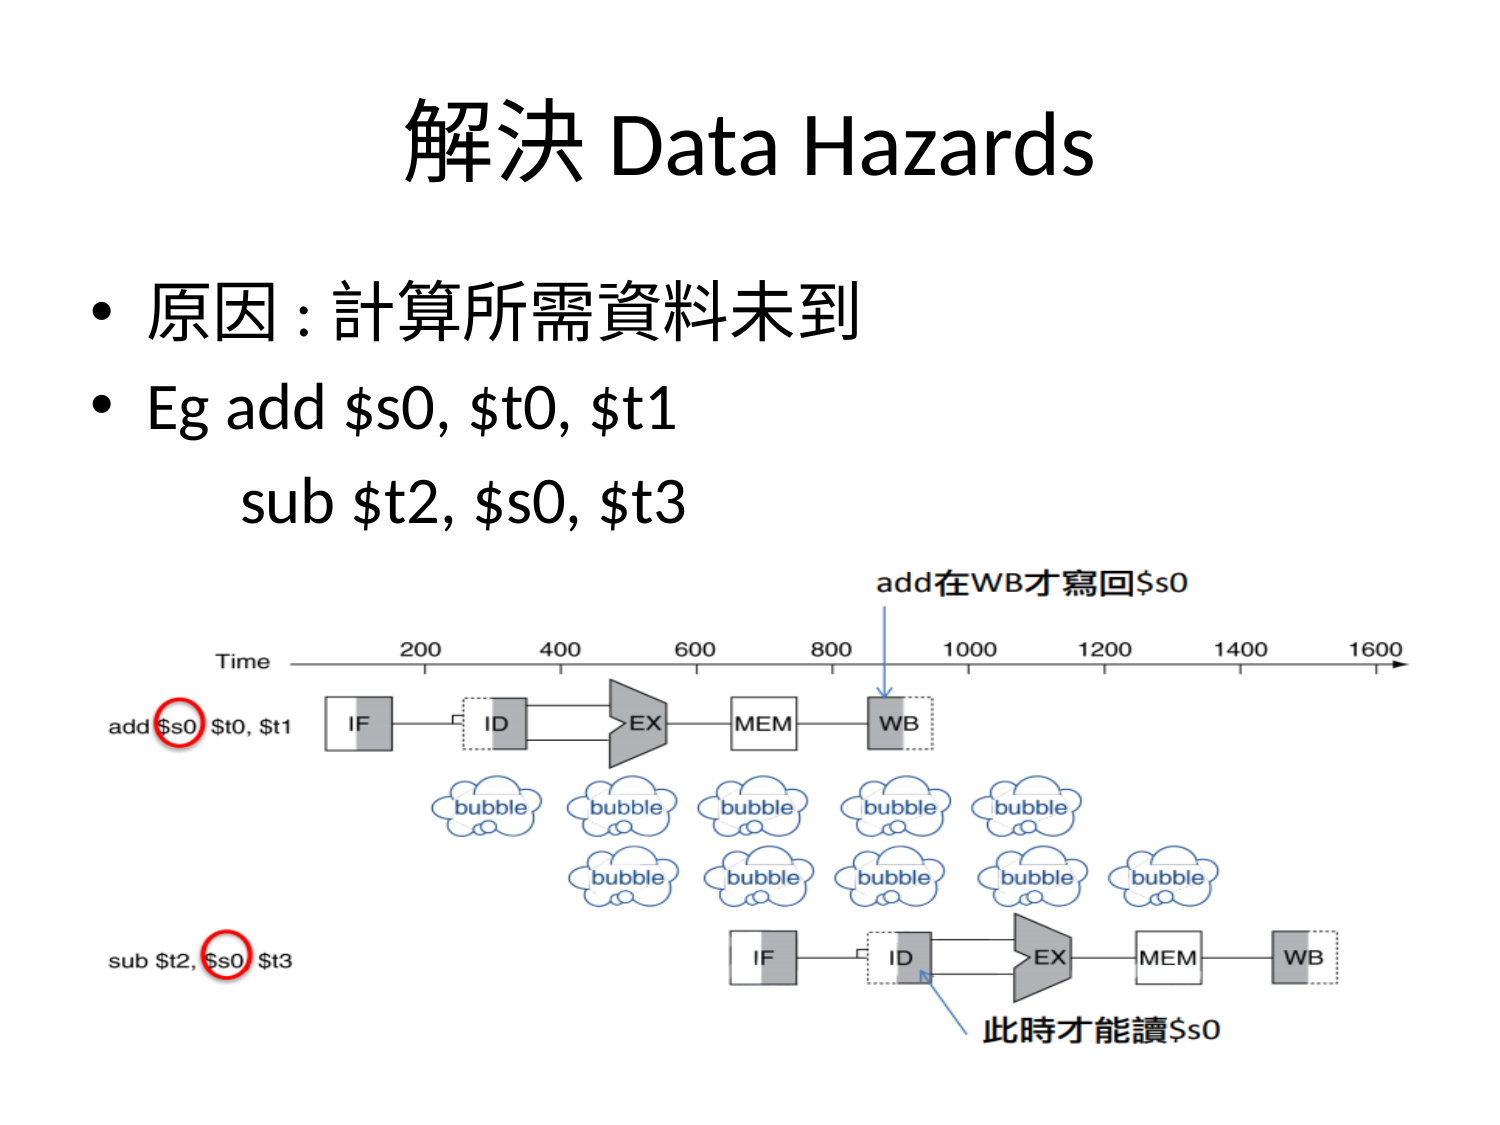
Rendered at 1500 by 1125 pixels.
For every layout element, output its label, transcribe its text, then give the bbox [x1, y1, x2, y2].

title 解決Data Hazards [75, 45, 1425, 233]
picture [76, 550, 1427, 1087]
list 原因:計算所需資料未到 Eg add $s0, $t0, $t1 sub $t2, $s0, $t3 [75, 262, 1425, 550]
